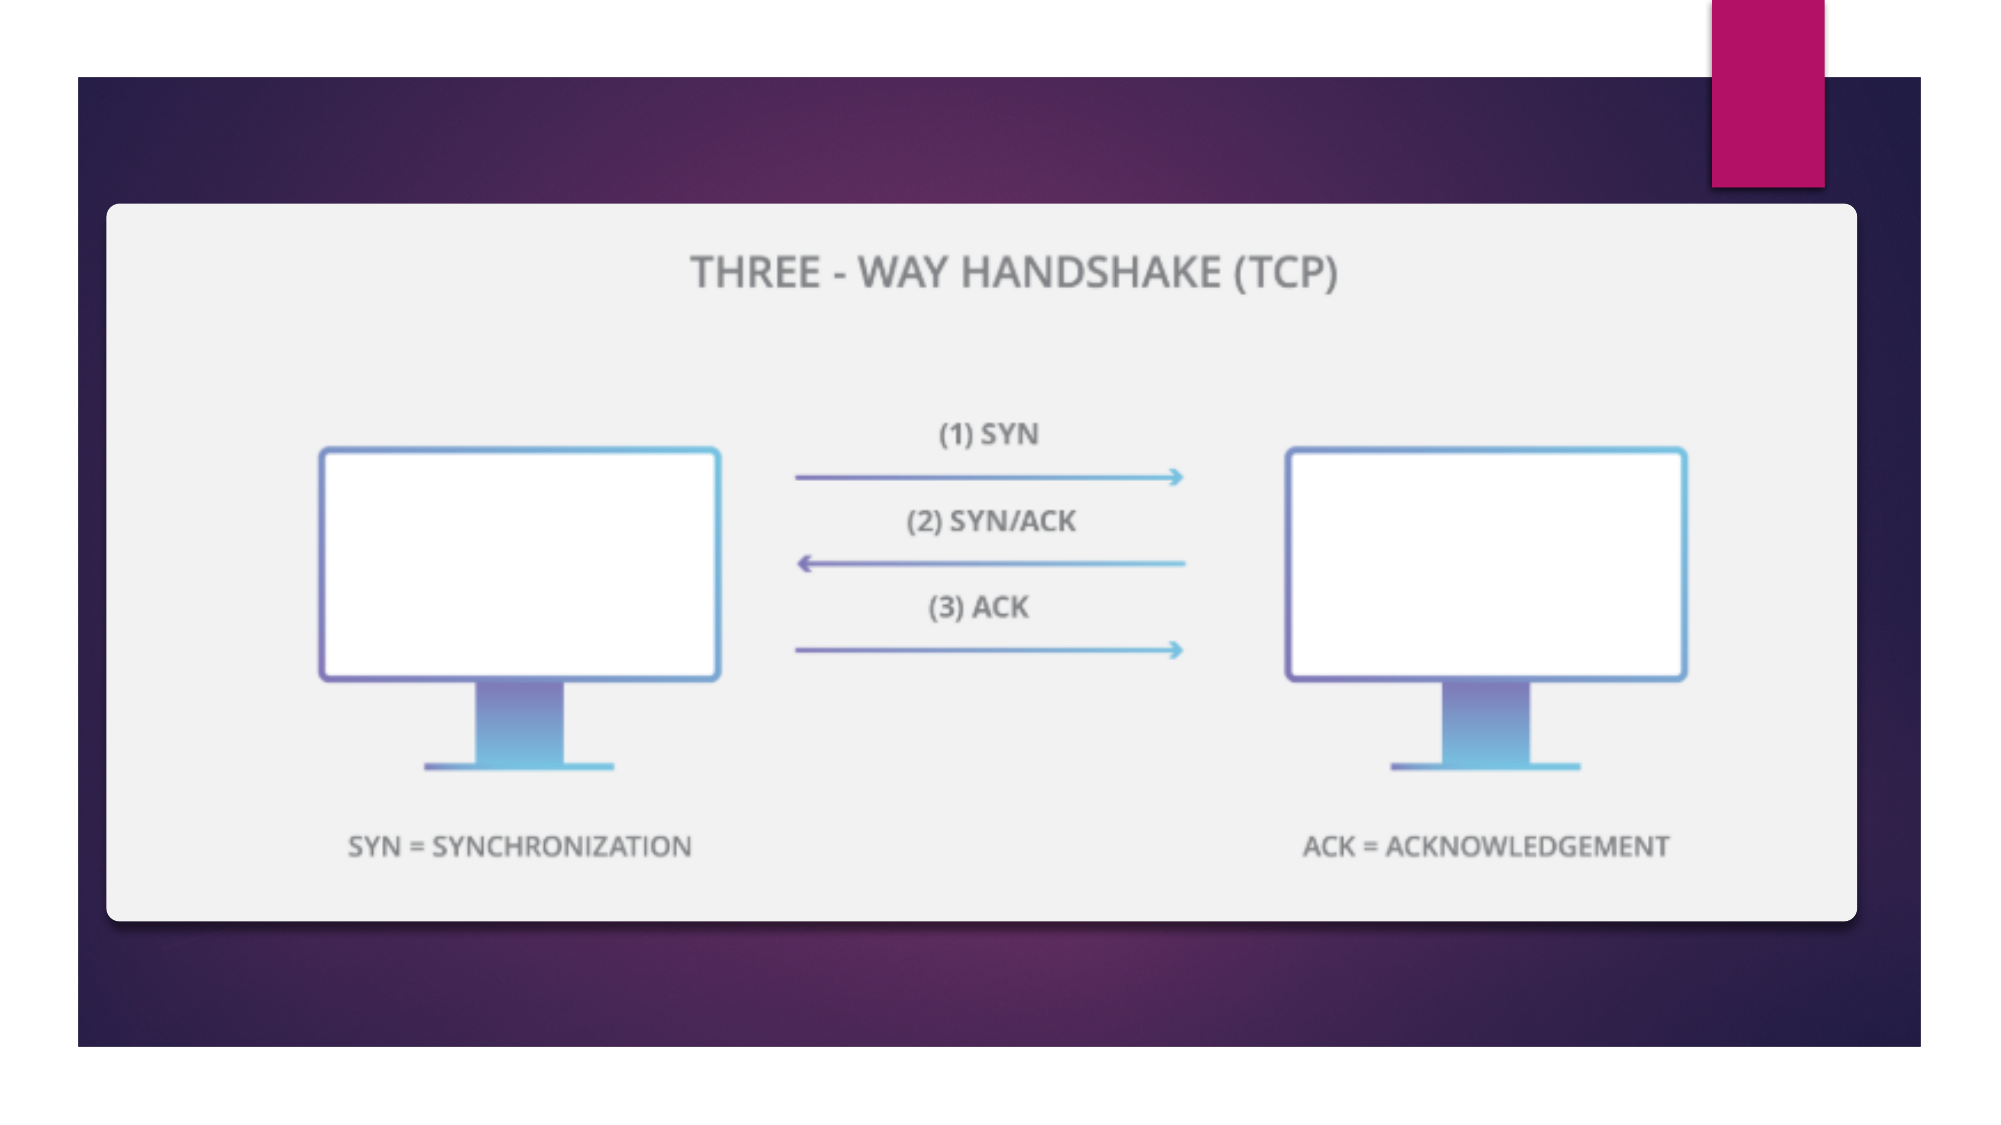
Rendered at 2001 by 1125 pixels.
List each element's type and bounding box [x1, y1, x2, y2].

text_box [0, 0, 2000, 1125]
list [106, 203, 1858, 922]
